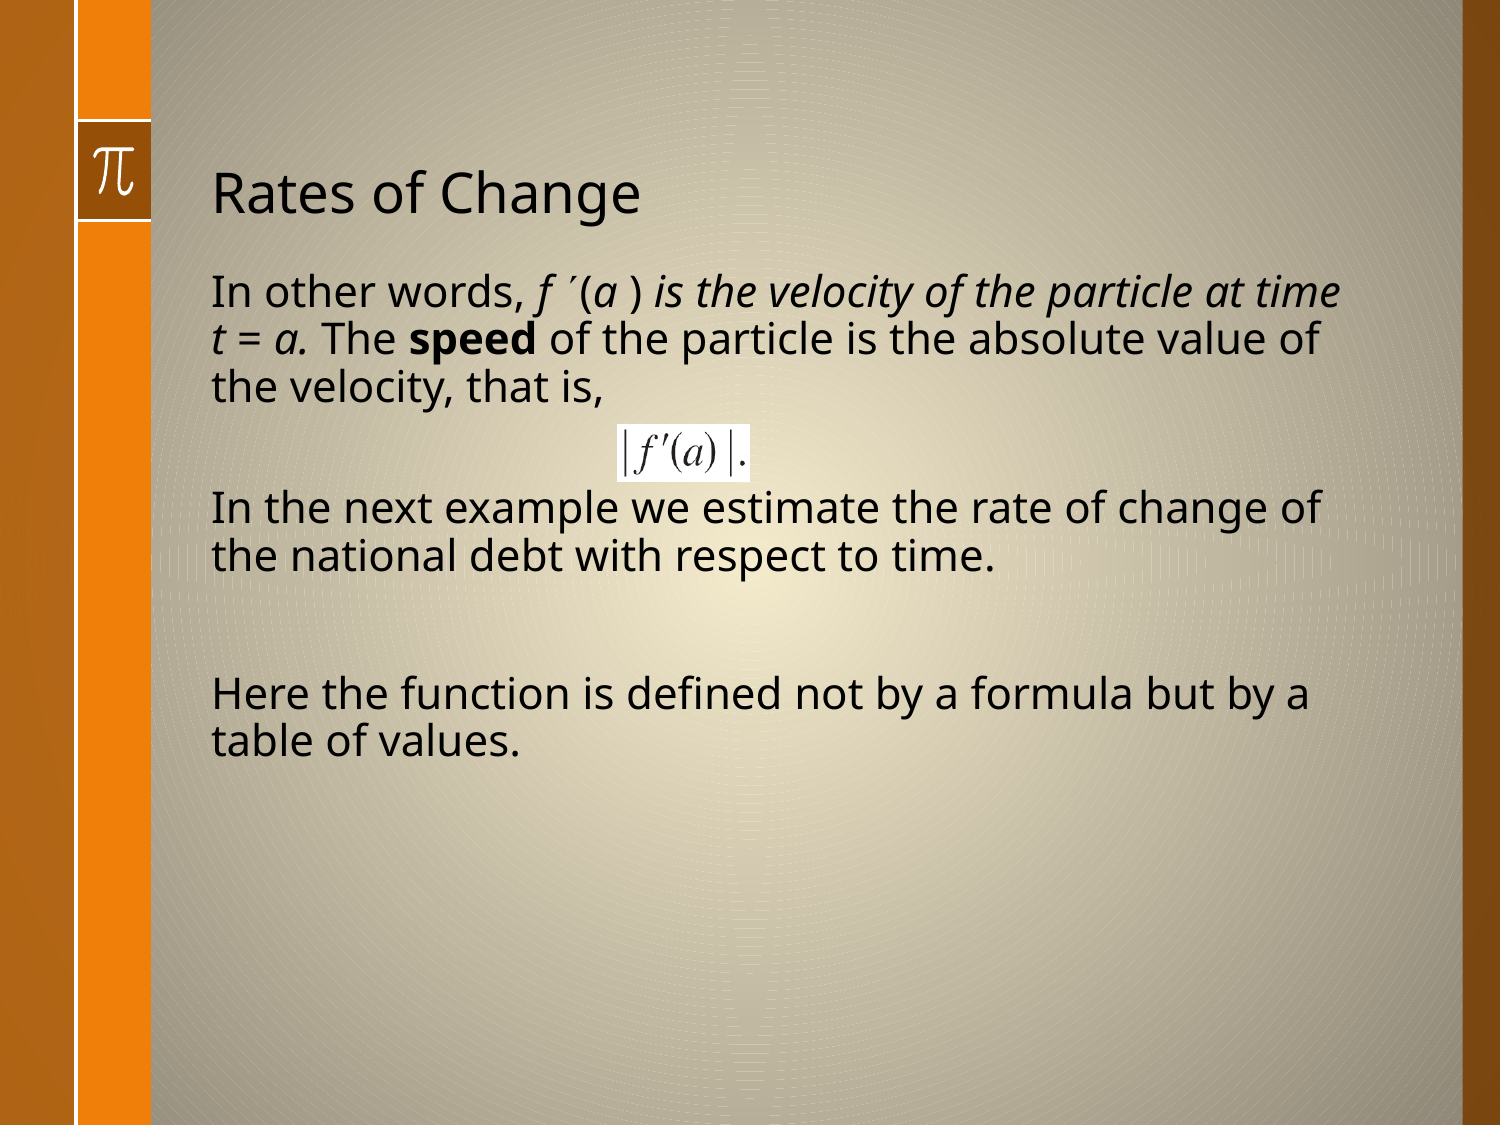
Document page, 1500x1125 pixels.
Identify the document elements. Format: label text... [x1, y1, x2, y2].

list In other words, f (a ) is the velocity of the particle at time t = a. The speed of the particle is the absolute value of the velocity, that is, In the next example we estimate the rate of change of the national debt with respect to time. Here the function is defined not by a formula but by a table of values. [196, 262, 1400, 1013]
picture [617, 424, 750, 482]
title Rates of Change [196, 29, 1400, 233]
